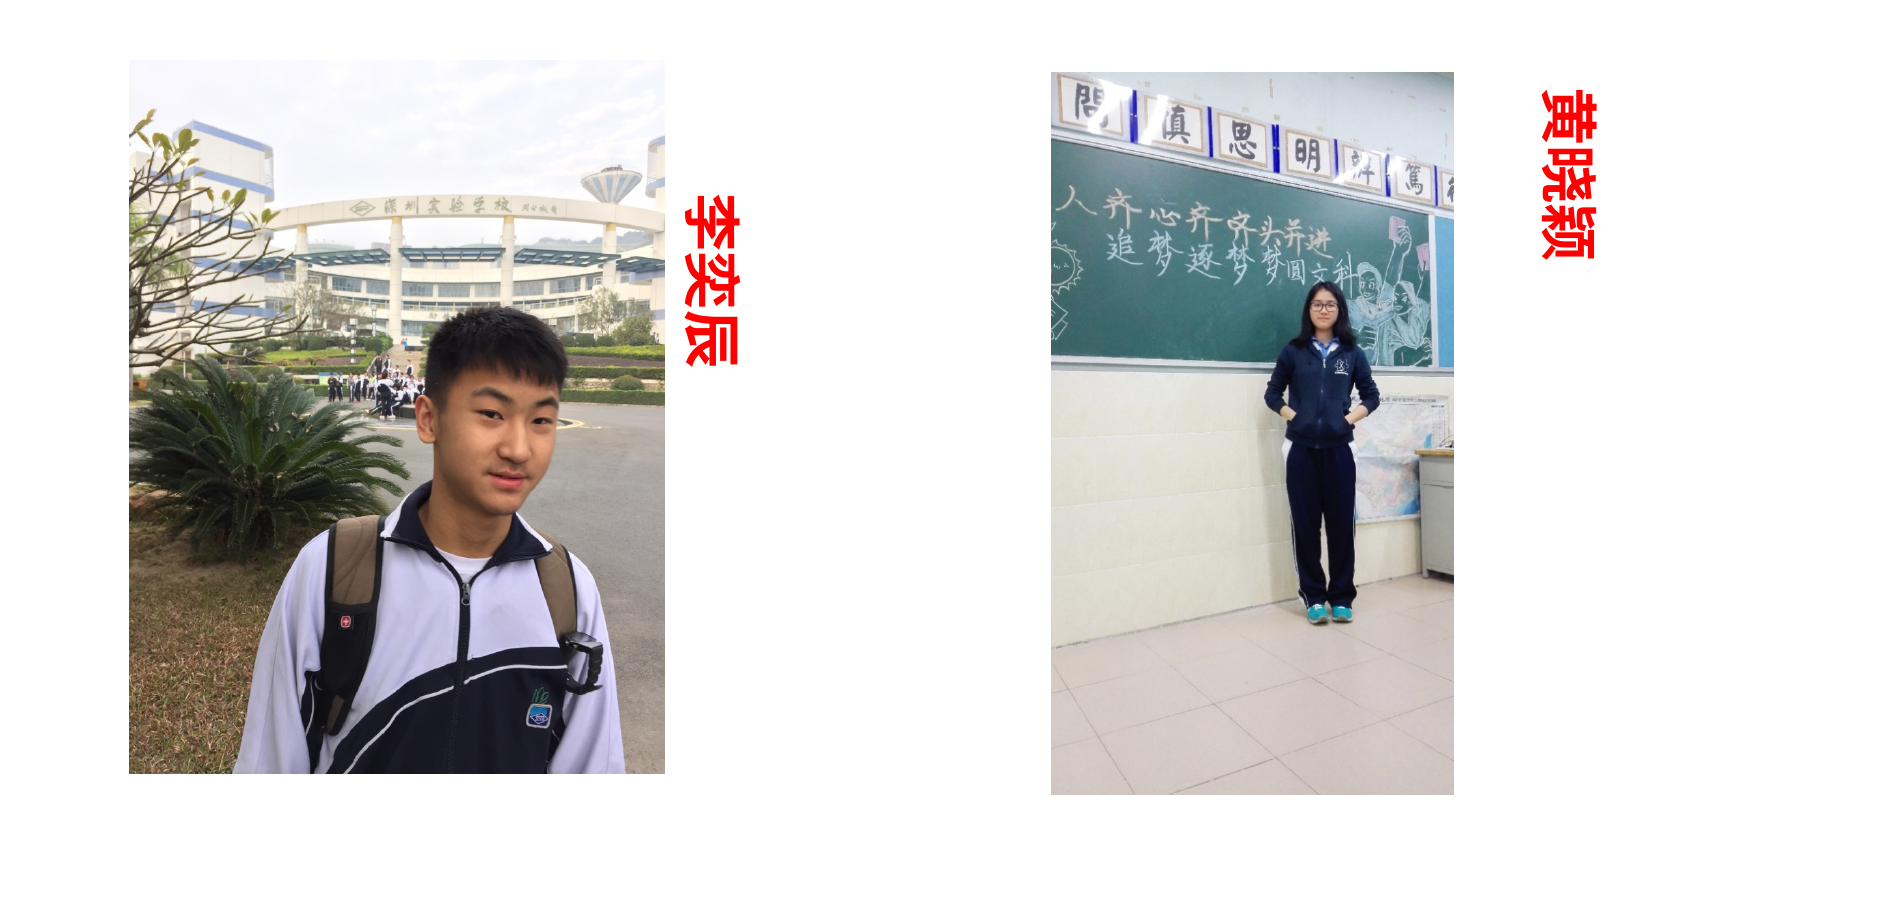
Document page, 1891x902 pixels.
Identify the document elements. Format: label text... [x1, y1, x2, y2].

text_box 黄晓颖 [1511, 72, 1613, 357]
picture [1051, 72, 1455, 796]
picture [129, 60, 665, 774]
text_box 李奕辰 [668, 178, 756, 581]
